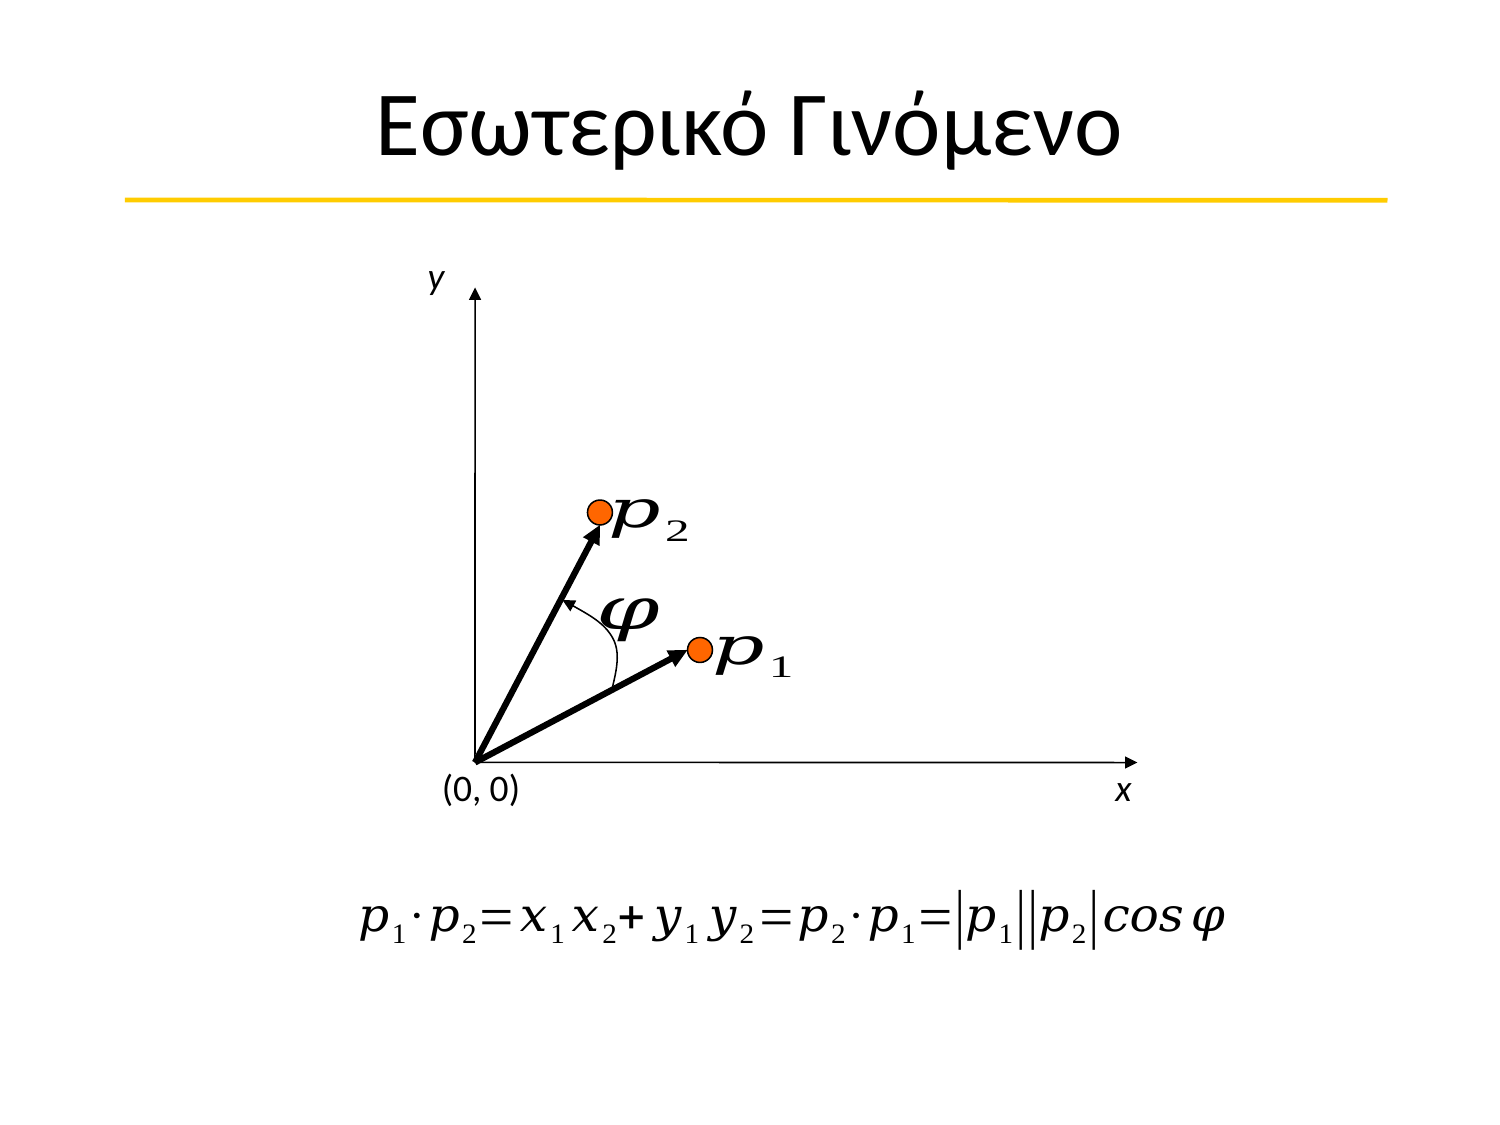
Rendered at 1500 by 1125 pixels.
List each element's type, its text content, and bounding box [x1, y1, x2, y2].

text_box [587, 500, 613, 525]
text_box [468, 287, 482, 756]
text_box [486, 649, 688, 756]
text_box (0, 0) [427, 756, 544, 817]
text_box y [412, 244, 460, 304]
text_box [562, 599, 618, 688]
title Εσωτερικό Γινόμενο [112, 24, 1388, 213]
text_box [687, 637, 713, 663]
text_box x [1100, 756, 1147, 817]
text_box [478, 525, 601, 756]
